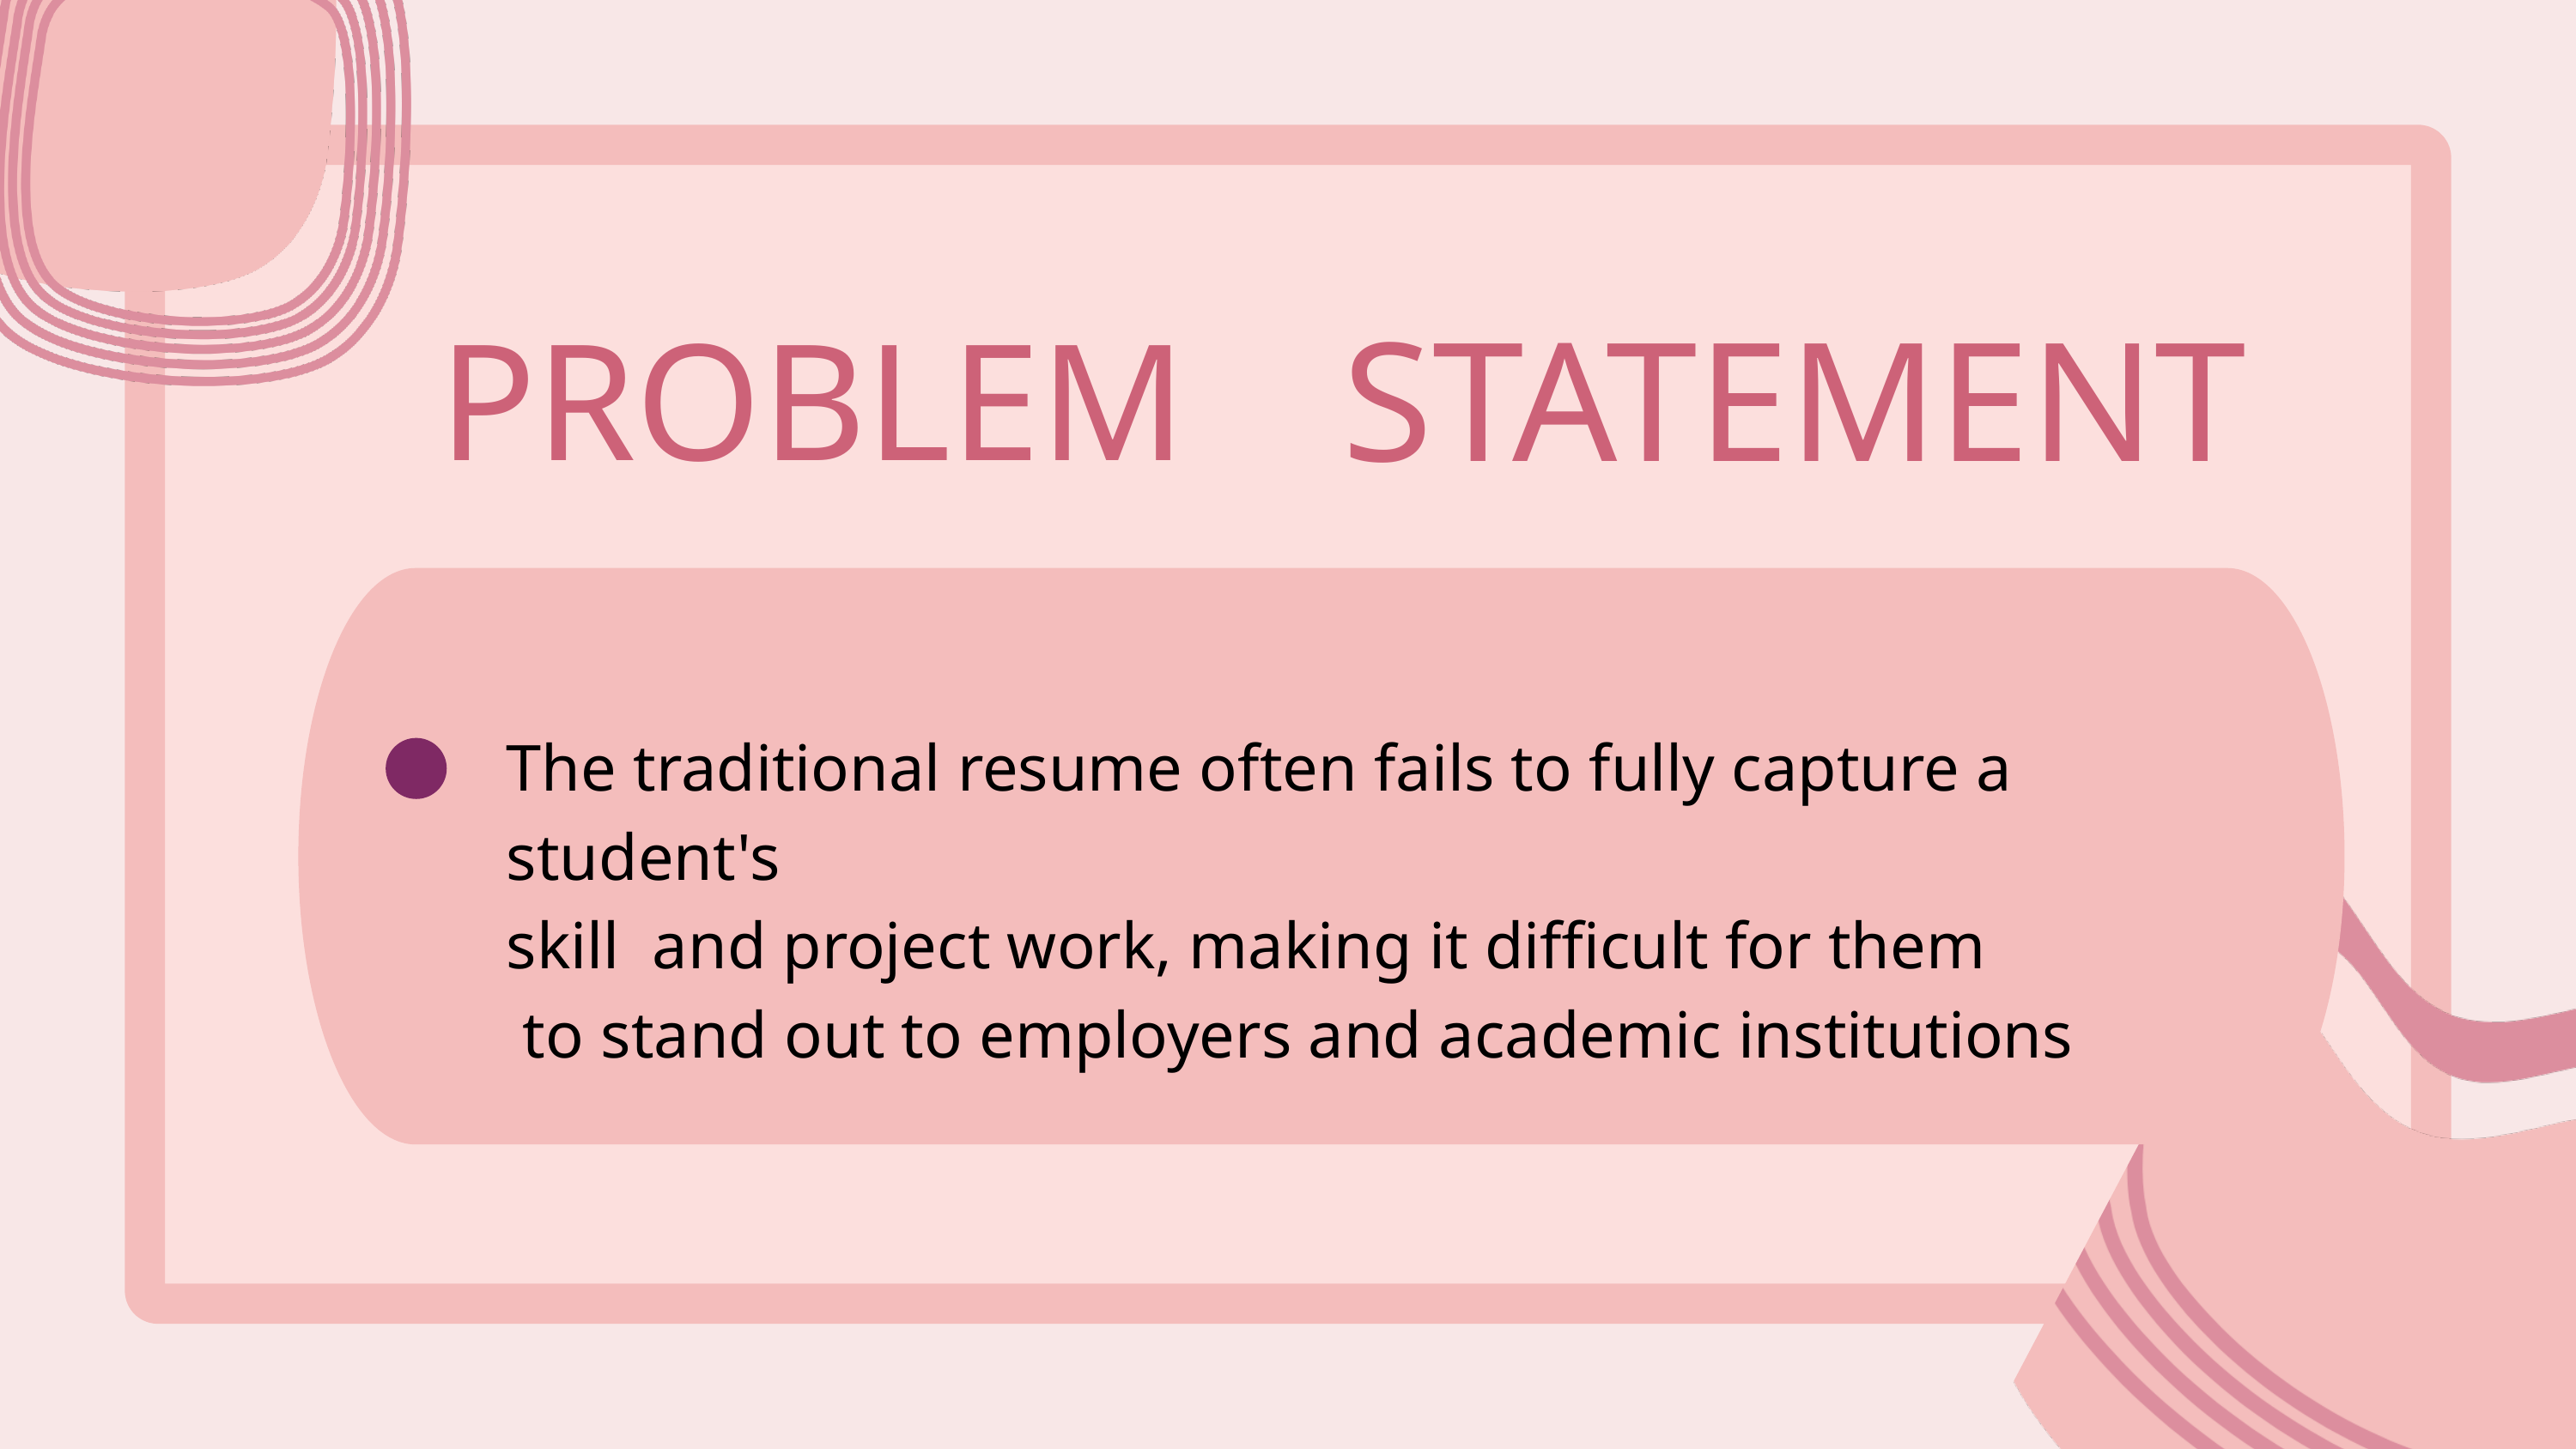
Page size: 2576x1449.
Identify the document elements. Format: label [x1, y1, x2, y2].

text_box [0, 0, 416, 391]
text_box [298, 567, 2345, 1145]
text_box [144, 144, 2432, 1304]
text_box [385, 737, 447, 799]
text_box [1978, 858, 2576, 1449]
